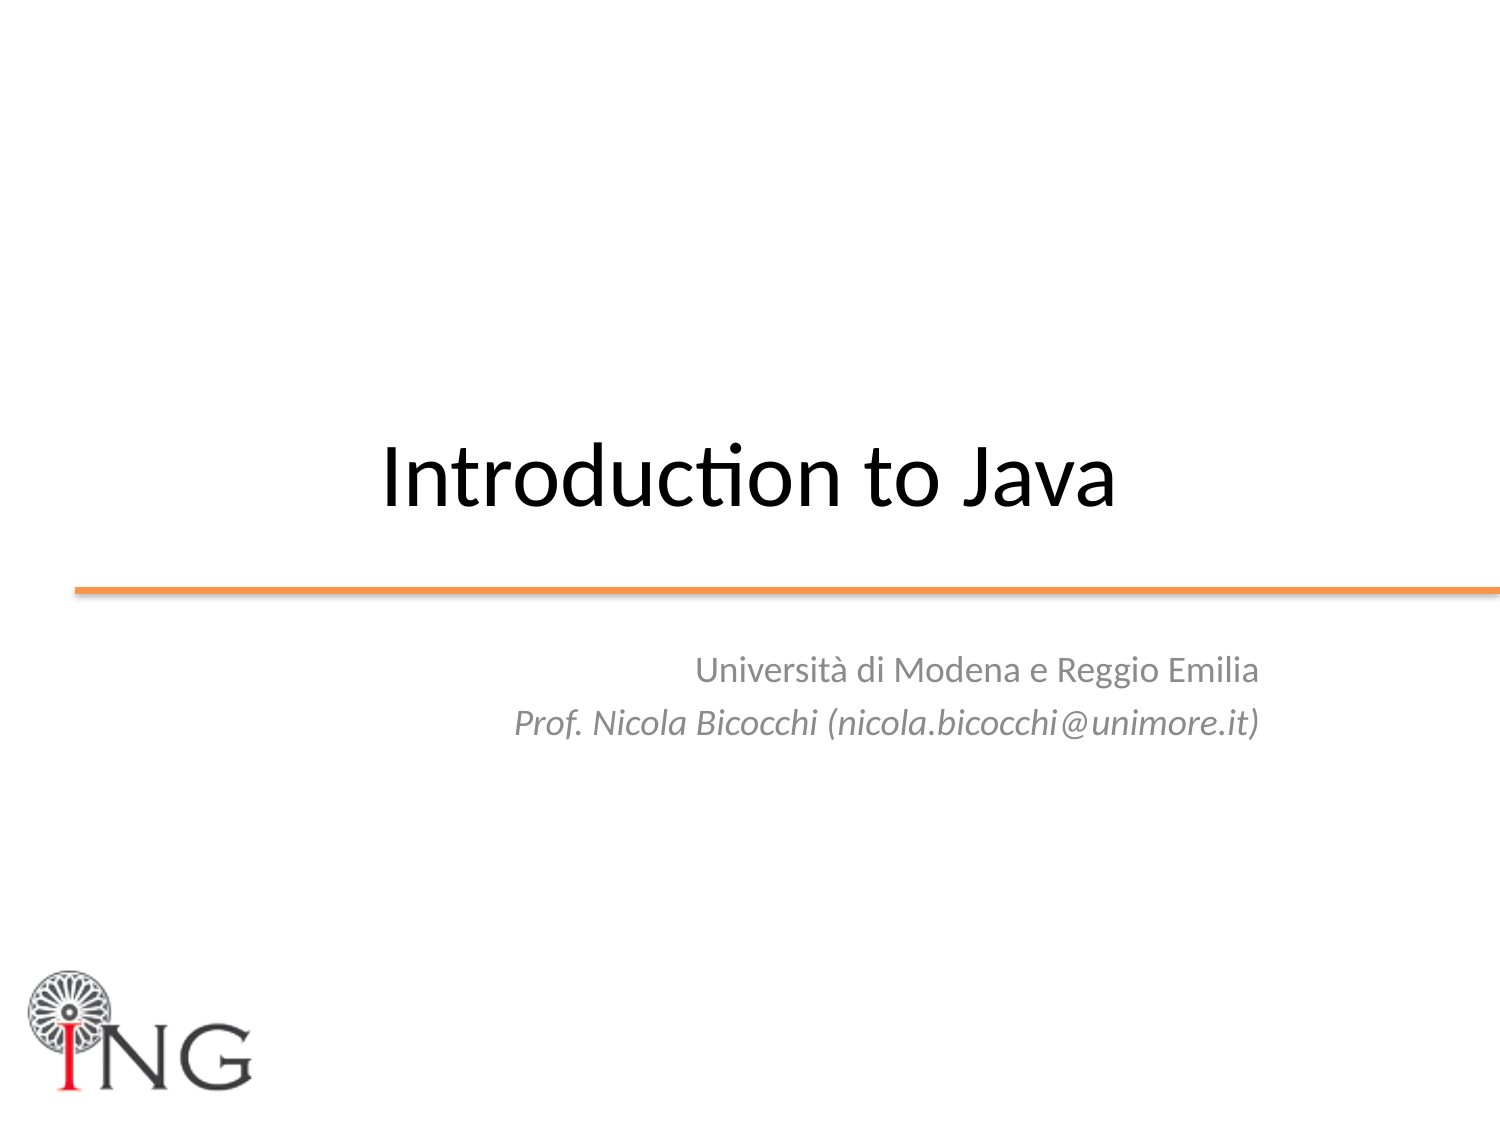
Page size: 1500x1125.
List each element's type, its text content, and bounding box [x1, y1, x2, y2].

subtitle Università di Modena e Reggio Emilia Prof. Nicola Bicocchi (nicola.bicocchi@unimore.it) [225, 637, 1275, 925]
title Introduction to Java [112, 349, 1388, 591]
picture [3, 948, 281, 1124]
